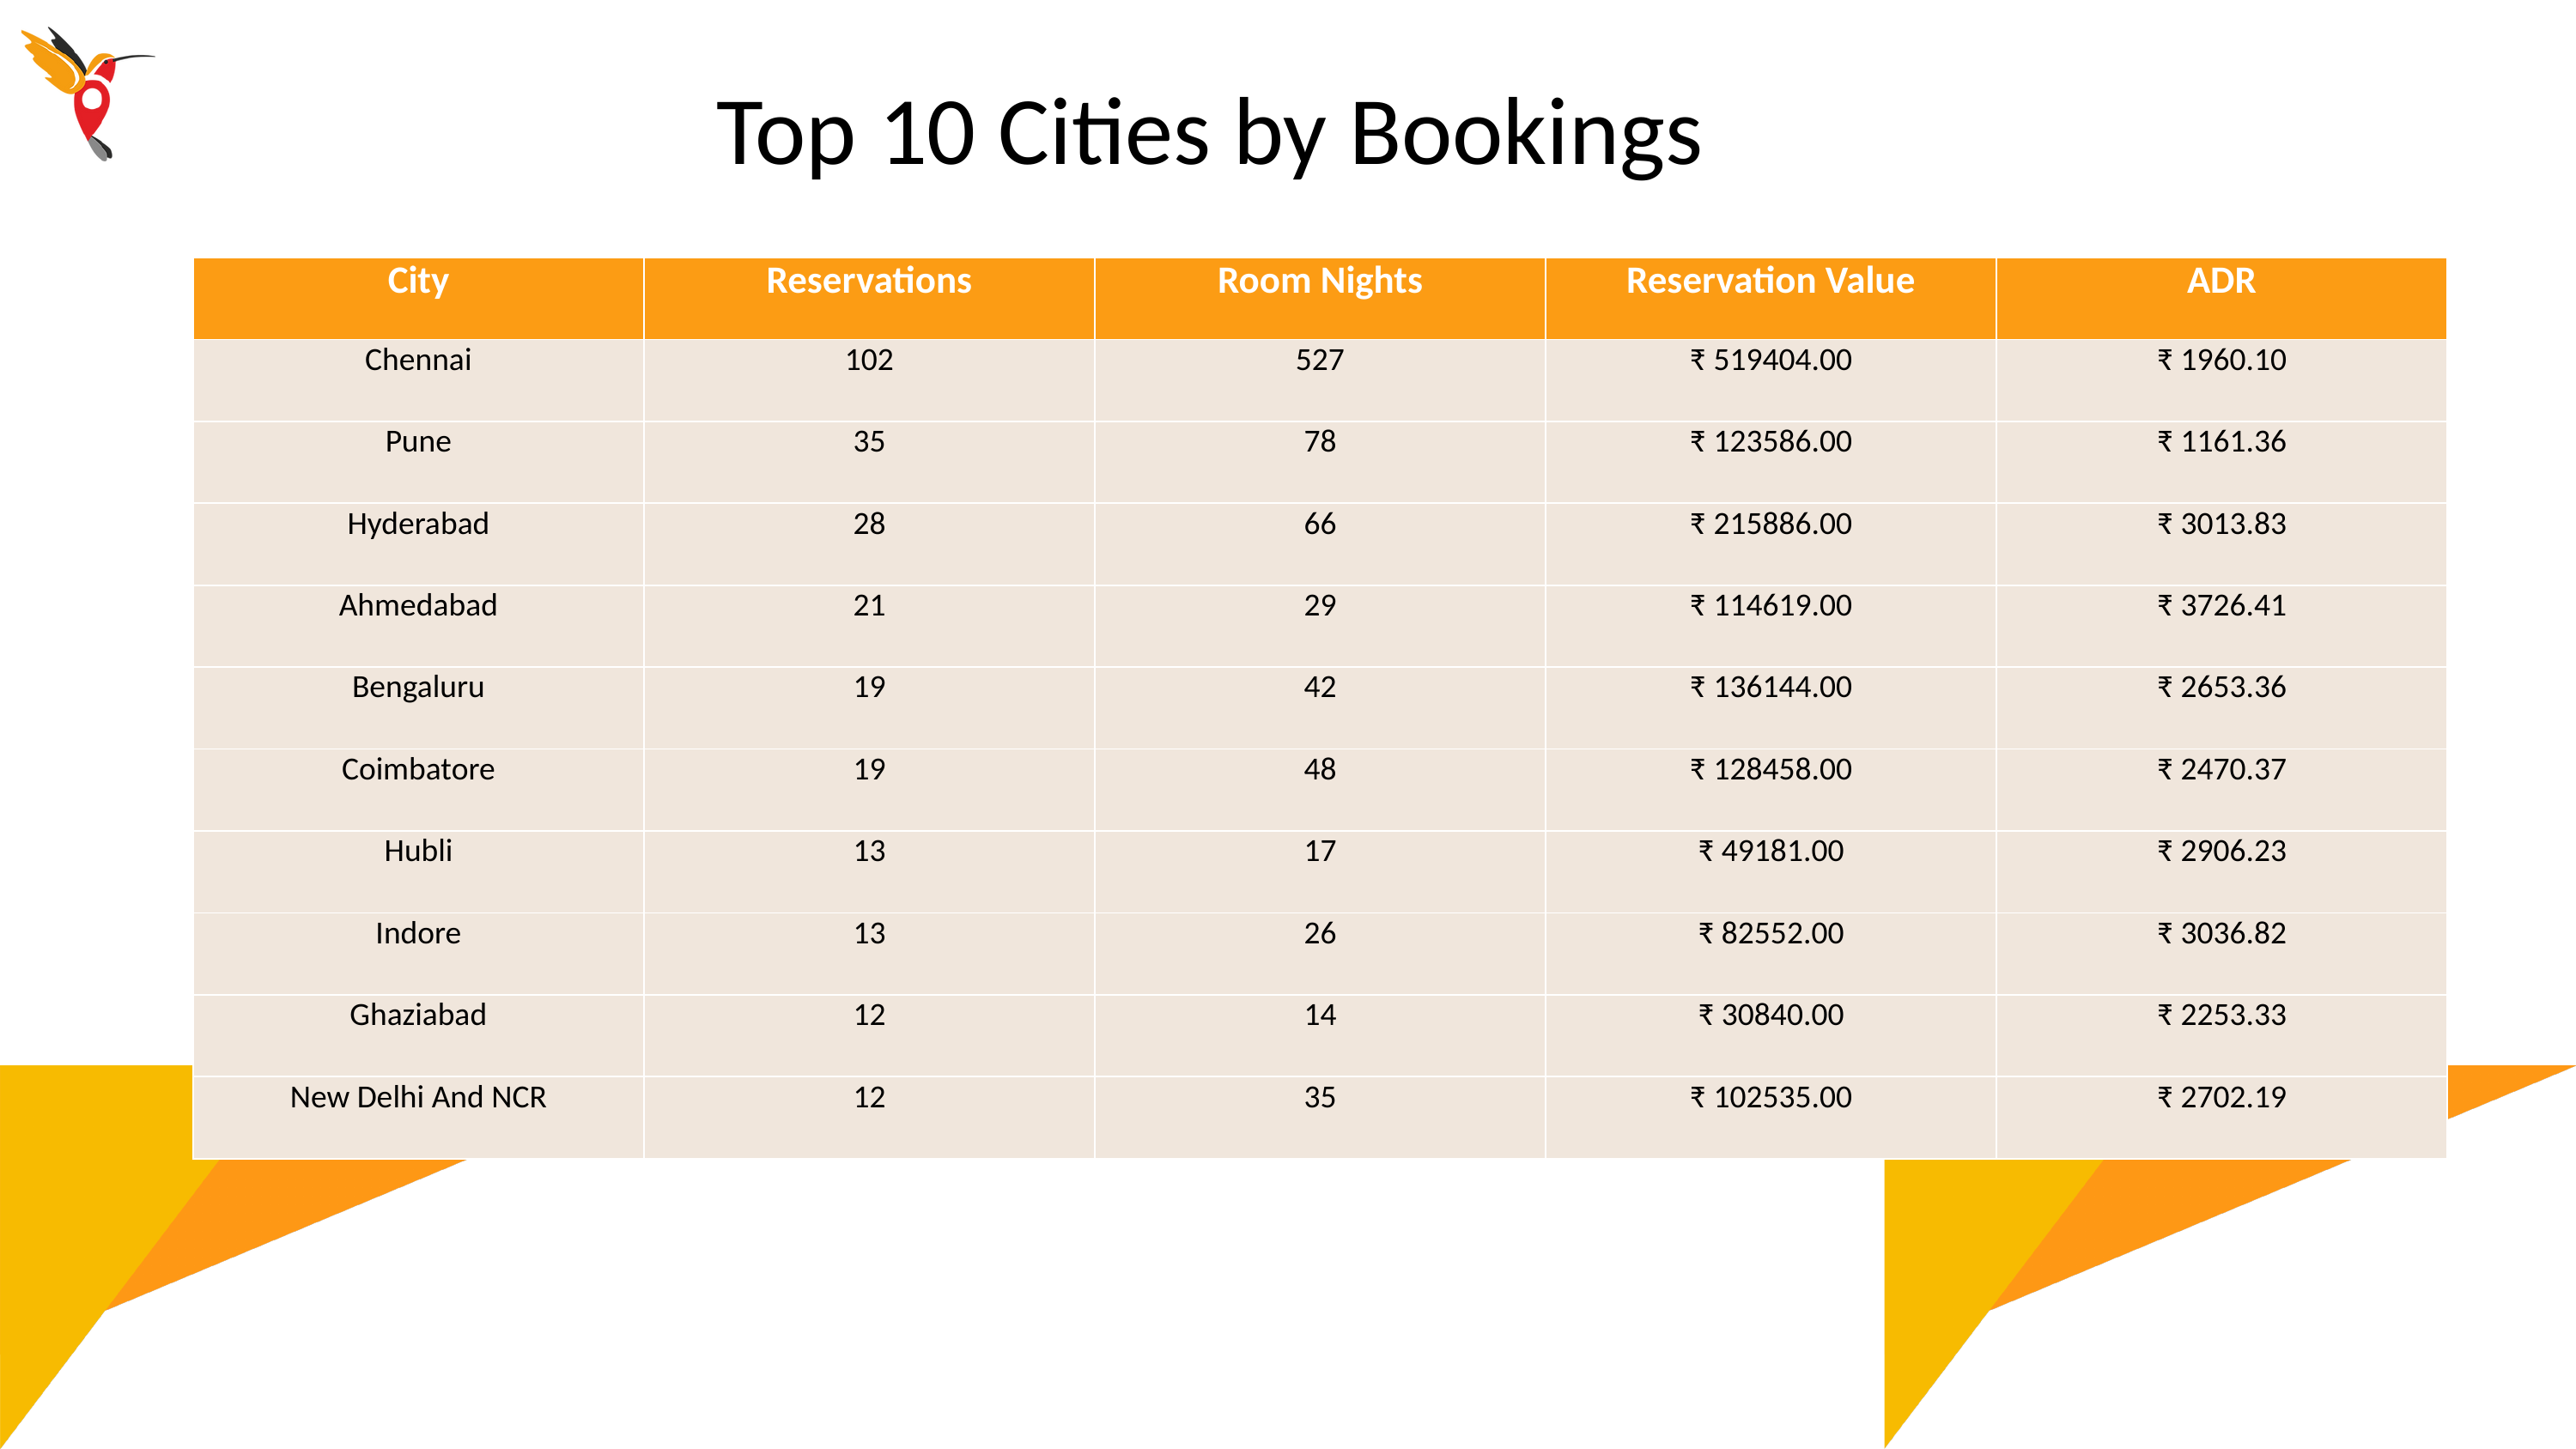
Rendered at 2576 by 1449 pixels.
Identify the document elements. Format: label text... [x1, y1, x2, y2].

text_box [21, 27, 155, 161]
table_header Reservation Value [1546, 258, 1996, 339]
table_header ADR [1997, 258, 2446, 339]
table_header Reservations [645, 258, 1094, 339]
table_cell ₹ 30840.00 [1546, 996, 1996, 1076]
table_cell 13 [645, 913, 1094, 994]
table_cell 42 [1096, 668, 1545, 749]
table_cell ₹ 3036.82 [1997, 913, 2446, 994]
table_cell 78 [1096, 422, 1545, 502]
table_cell ₹ 1161.36 [1997, 422, 2446, 502]
table_cell Chennai [194, 340, 643, 421]
table_cell 19 [645, 749, 1094, 830]
table_cell Ghaziabad [194, 996, 643, 1076]
table_cell ₹ 519404.00 [1546, 340, 1996, 421]
table_cell 17 [1096, 832, 1545, 912]
text_box [1884, 1065, 2576, 1449]
table_header Room Nights [1096, 258, 1545, 339]
table_cell New Delhi And NCR [194, 1077, 643, 1158]
table_cell ₹ 114619.00 [1546, 586, 1996, 666]
table_cell 102 [645, 340, 1094, 421]
table_cell 14 [1096, 996, 1545, 1076]
table_cell ₹ 136144.00 [1546, 668, 1996, 749]
text_box [0, 1065, 692, 1449]
table_cell ₹ 123586.00 [1546, 422, 1996, 502]
table_cell ₹ 2653.36 [1997, 668, 2446, 749]
table_cell ₹ 82552.00 [1546, 913, 1996, 994]
table_cell 21 [645, 586, 1094, 666]
table_cell 66 [1096, 504, 1545, 585]
table_cell ₹ 3726.41 [1997, 586, 2446, 666]
table_cell ₹ 49181.00 [1546, 832, 1996, 912]
table_cell Hyderabad [194, 504, 643, 585]
table_cell 48 [1096, 749, 1545, 830]
table_cell ₹ 128458.00 [1546, 749, 1996, 830]
table_cell Bengaluru [194, 668, 643, 749]
table_cell 35 [645, 422, 1094, 502]
table_cell ₹ 102535.00 [1546, 1077, 1996, 1158]
table_cell 13 [645, 832, 1094, 912]
table_cell 527 [1096, 340, 1545, 421]
table_cell Ahmedabad [194, 586, 643, 666]
table_cell Coimbatore [194, 749, 643, 830]
table_cell Hubli [194, 832, 643, 912]
table_cell ₹ 215886.00 [1546, 504, 1996, 585]
table_cell ₹ 2906.23 [1997, 832, 2446, 912]
table_cell 19 [645, 668, 1094, 749]
table_header City [194, 258, 643, 339]
table_cell ₹ 2470.37 [1997, 749, 2446, 830]
table_cell Pune [194, 422, 643, 502]
table_cell ₹ 1960.10 [1997, 340, 2446, 421]
table_cell ₹ 2702.19 [1997, 1077, 2446, 1158]
table_cell 35 [1096, 1077, 1545, 1158]
table_cell Indore [194, 913, 643, 994]
table_cell 26 [1096, 913, 1545, 994]
table_cell ₹ 3013.83 [1997, 504, 2446, 585]
table_cell 12 [645, 1077, 1094, 1158]
table_cell ₹ 2253.33 [1997, 996, 2446, 1076]
table_cell 12 [645, 996, 1094, 1076]
text_box Top 10 Cities by Bookings [535, 0, 1886, 254]
table_cell 28 [645, 504, 1094, 585]
table_cell 29 [1096, 586, 1545, 666]
